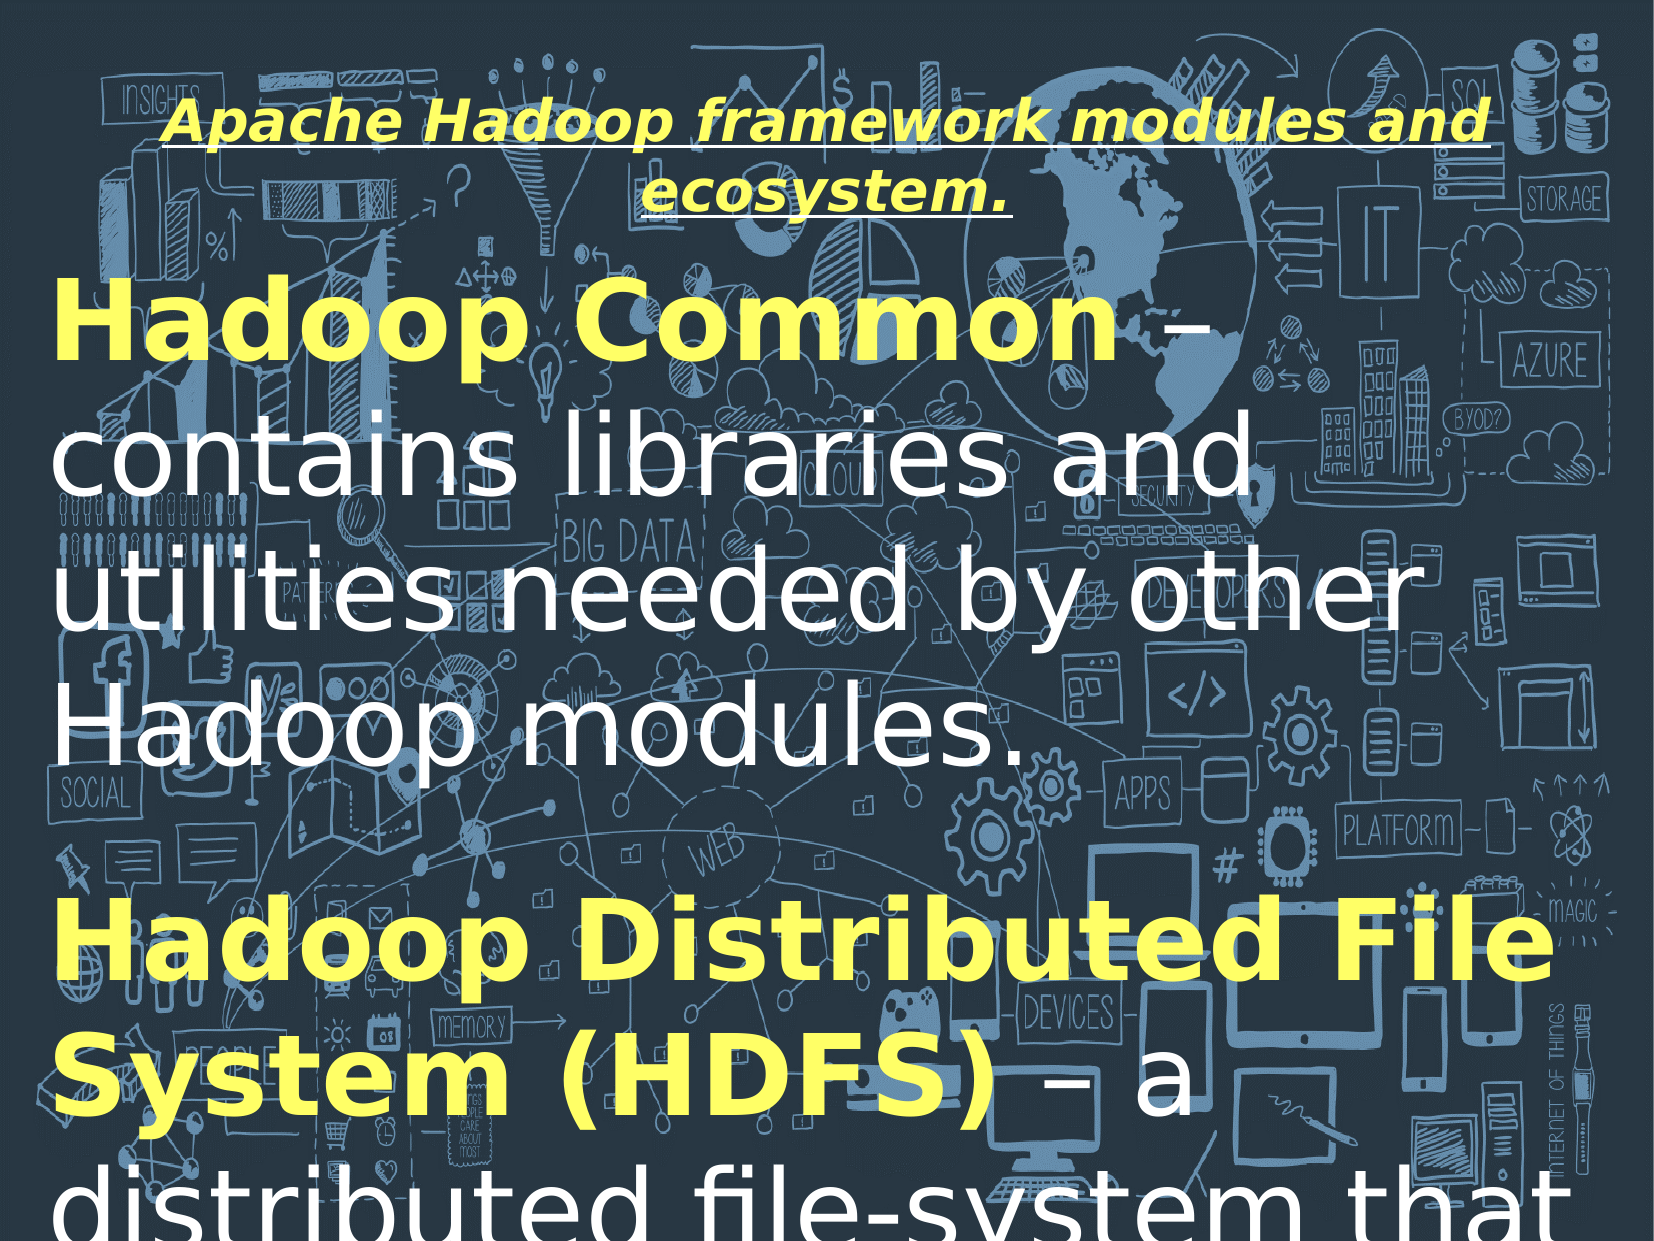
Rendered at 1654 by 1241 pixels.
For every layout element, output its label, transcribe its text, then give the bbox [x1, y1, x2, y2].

text_box Apache Hadoop framework modules and ecosystem. [82, 49, 1571, 247]
picture [0, 0, 1654, 1241]
text_box Hadoop Common – contains libraries and utilities needed by other Hadoop modules. Hadoop Distributed File System (HDFS) – a distributed file-system that stores data on commodity machines, providing very high aggregate bandwidth across the cluster. Hadoop YARN – a resource-management platform responsible for managing computing resources in clusters and using them for scheduling of users' applications. Hadoop MapReduce – an implementation of the MapReduce programming model for large scale data processing. It’s ecosystem consists of projects such as: Apache Pig, Apache Hive, Apache HBase, Apache Phoenix, Apache Spark, Apache Zookeeper, Cloudera Impala, Apache Flume, Apache Sqoop, Apache Oozie, and Apache Storm. [47, 247, 1595, 1063]
